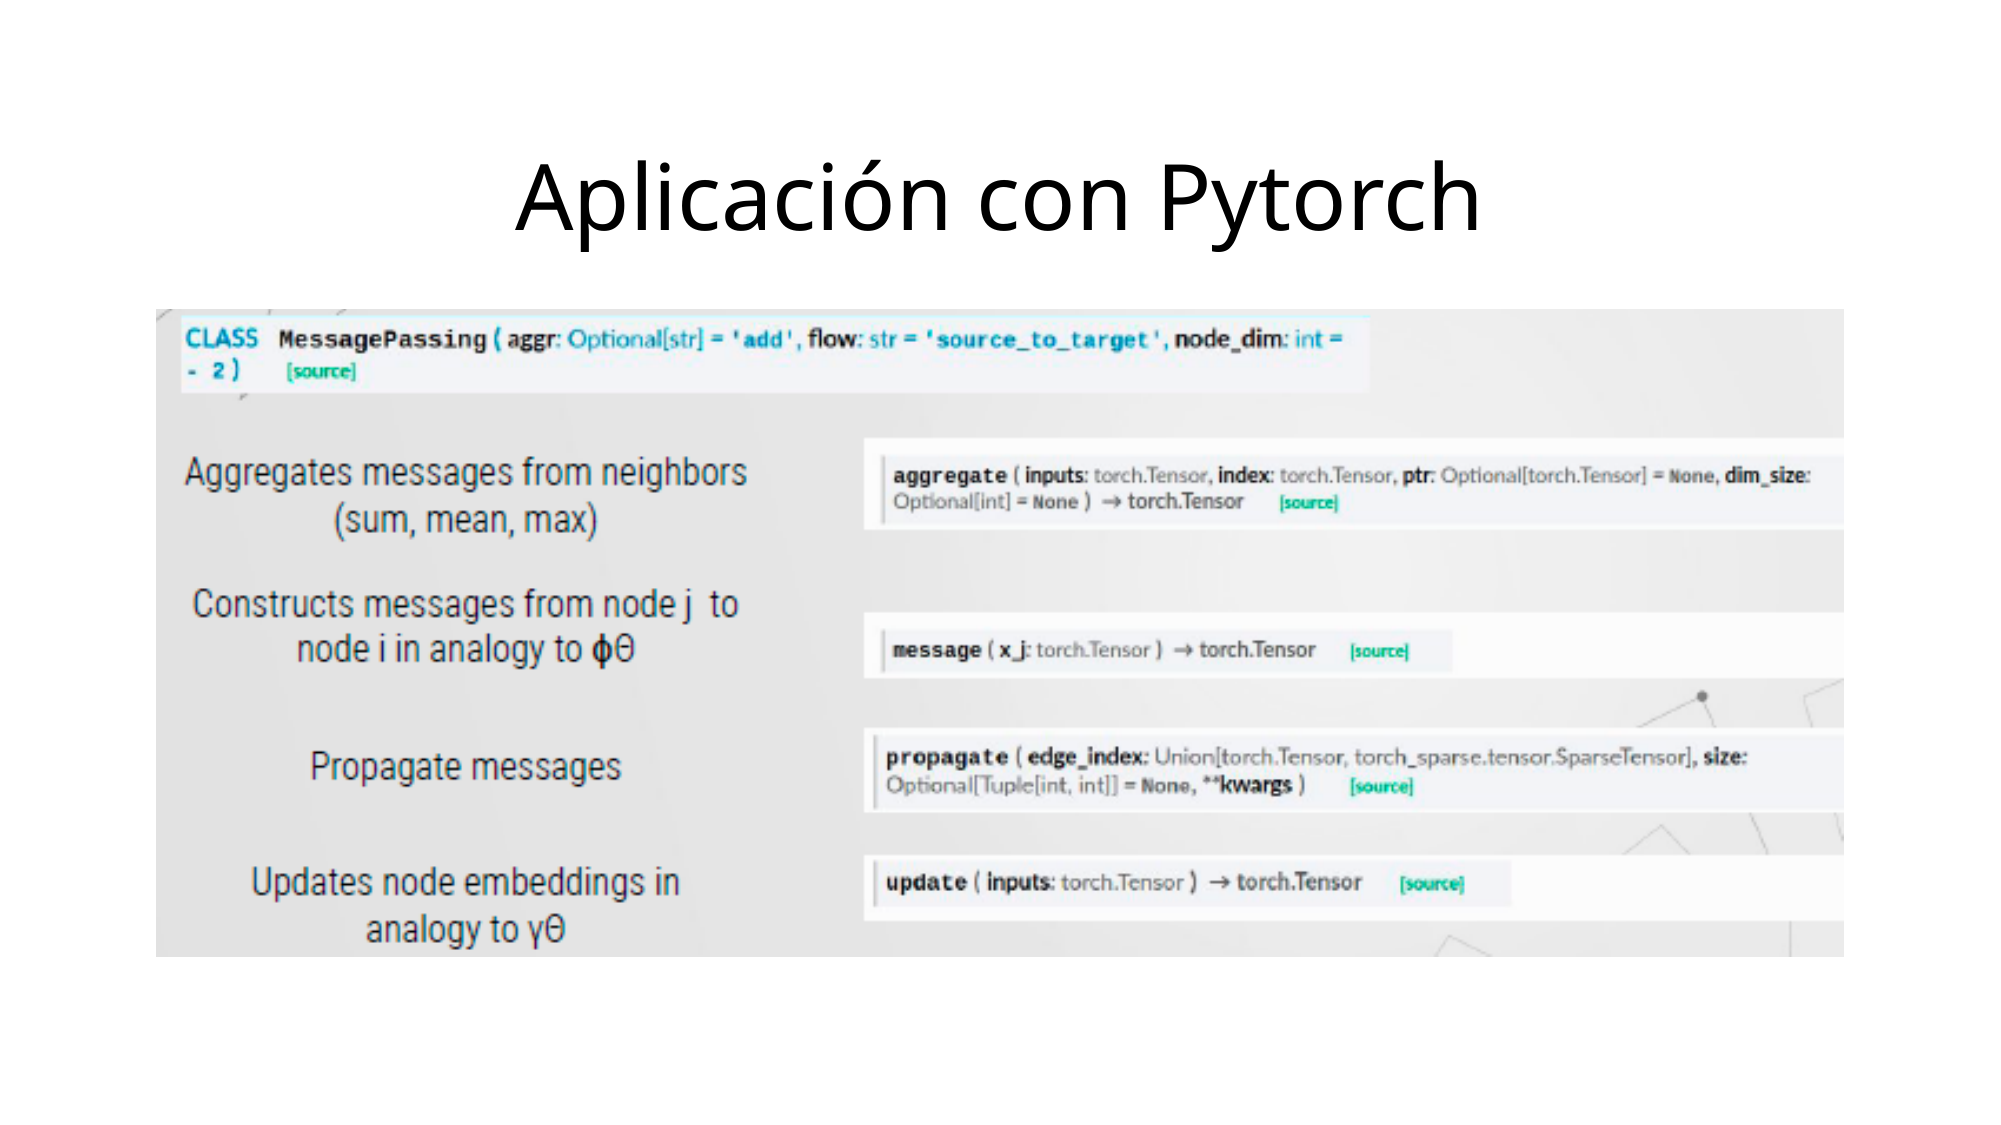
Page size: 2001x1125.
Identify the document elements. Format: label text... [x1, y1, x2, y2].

picture [156, 309, 1844, 957]
title Aplicación con Pytorch [137, 92, 1863, 310]
